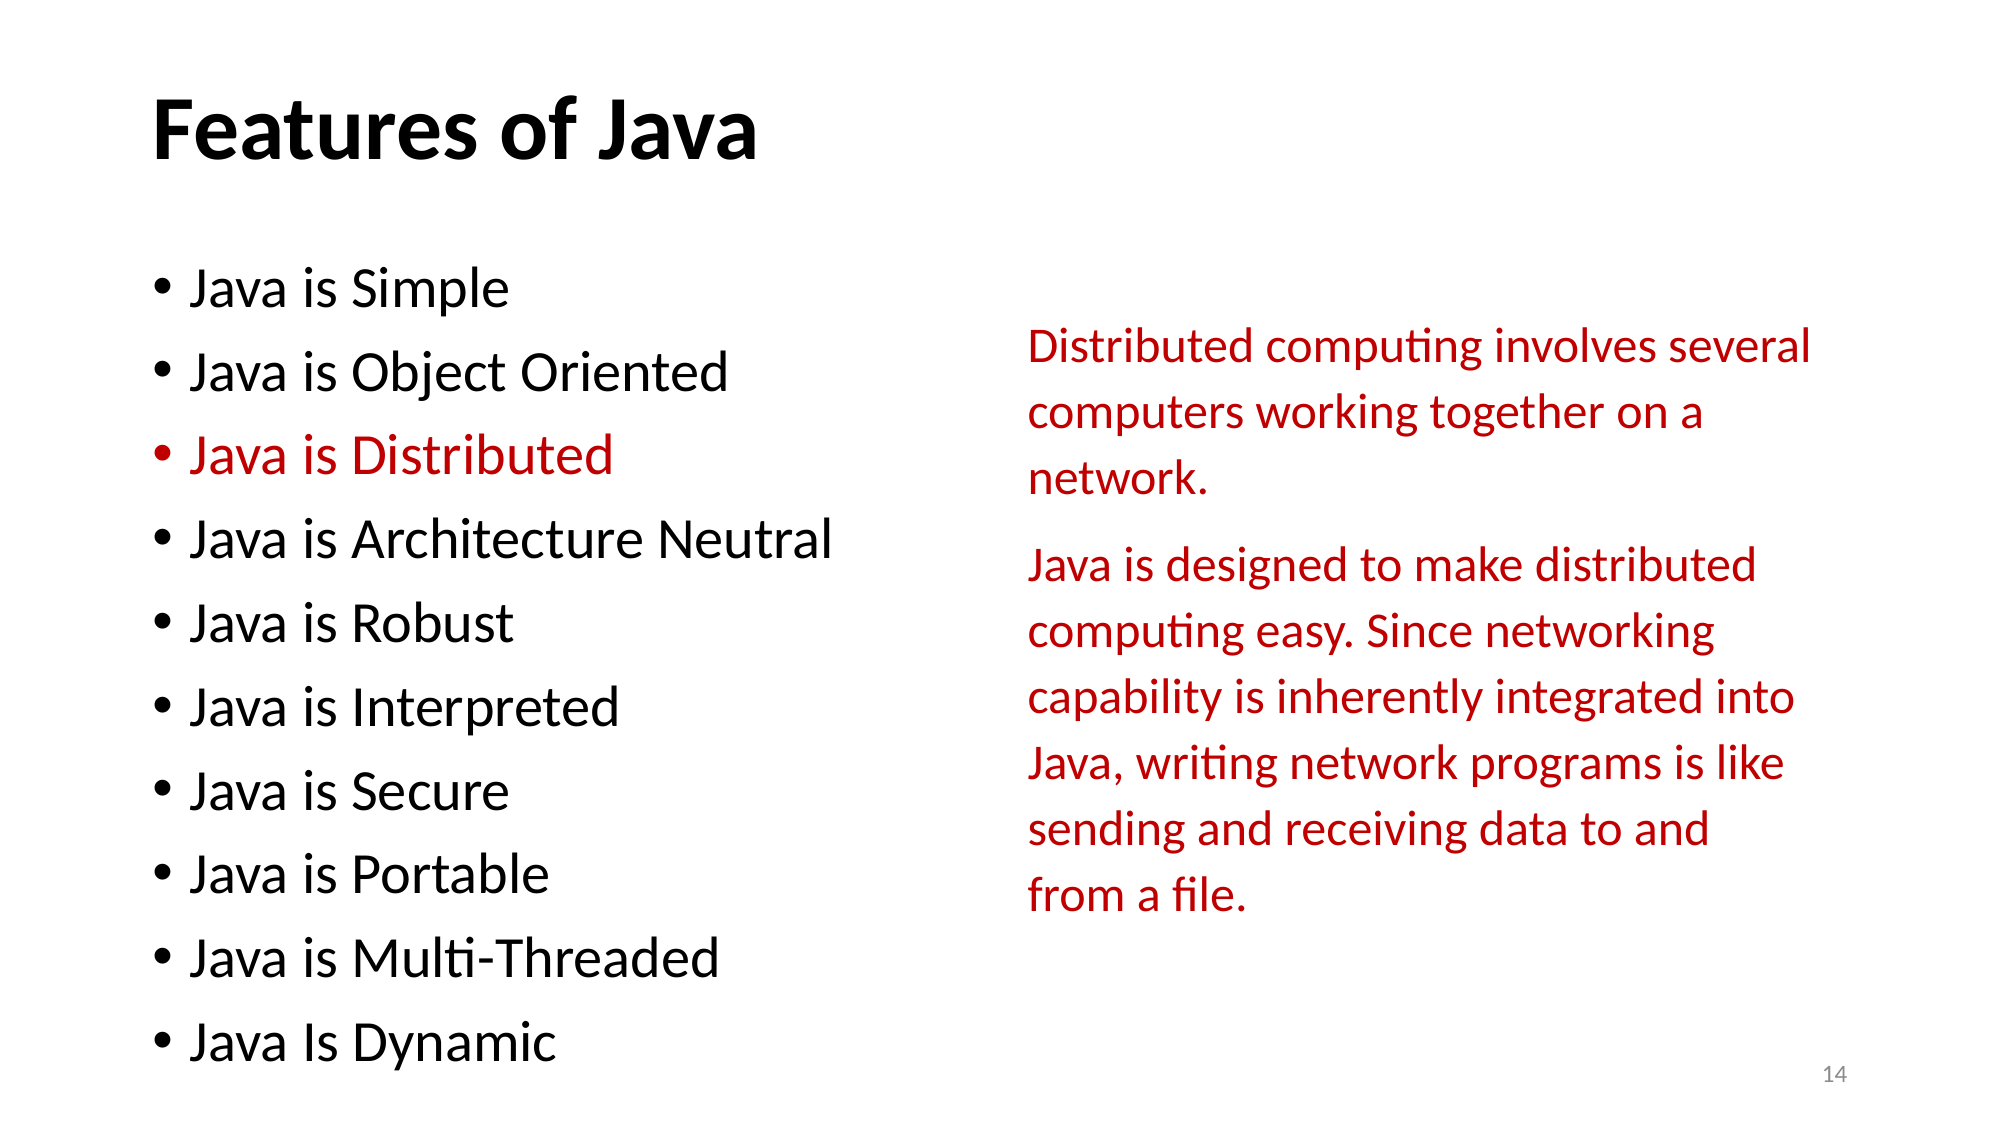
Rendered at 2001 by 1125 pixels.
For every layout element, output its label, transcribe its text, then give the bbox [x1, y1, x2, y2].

list Distributed computing involves several computers working together on a network. Java is designed to make distributed computing easy. Since networking capability is inherently integrated into Java, writing network programs is like sending and receiving data to and from a file. [1012, 299, 1835, 994]
slide_number 14 [1412, 1042, 1863, 1103]
list Java is Simple Java is Object Oriented Java is Distributed Java is Architecture Neutral Java is Robust Java is Interpreted Java is Secure Java is Portable Java is Multi-Threaded Java Is Dynamic [137, 249, 988, 1075]
title Features of Java [137, 59, 1863, 200]
